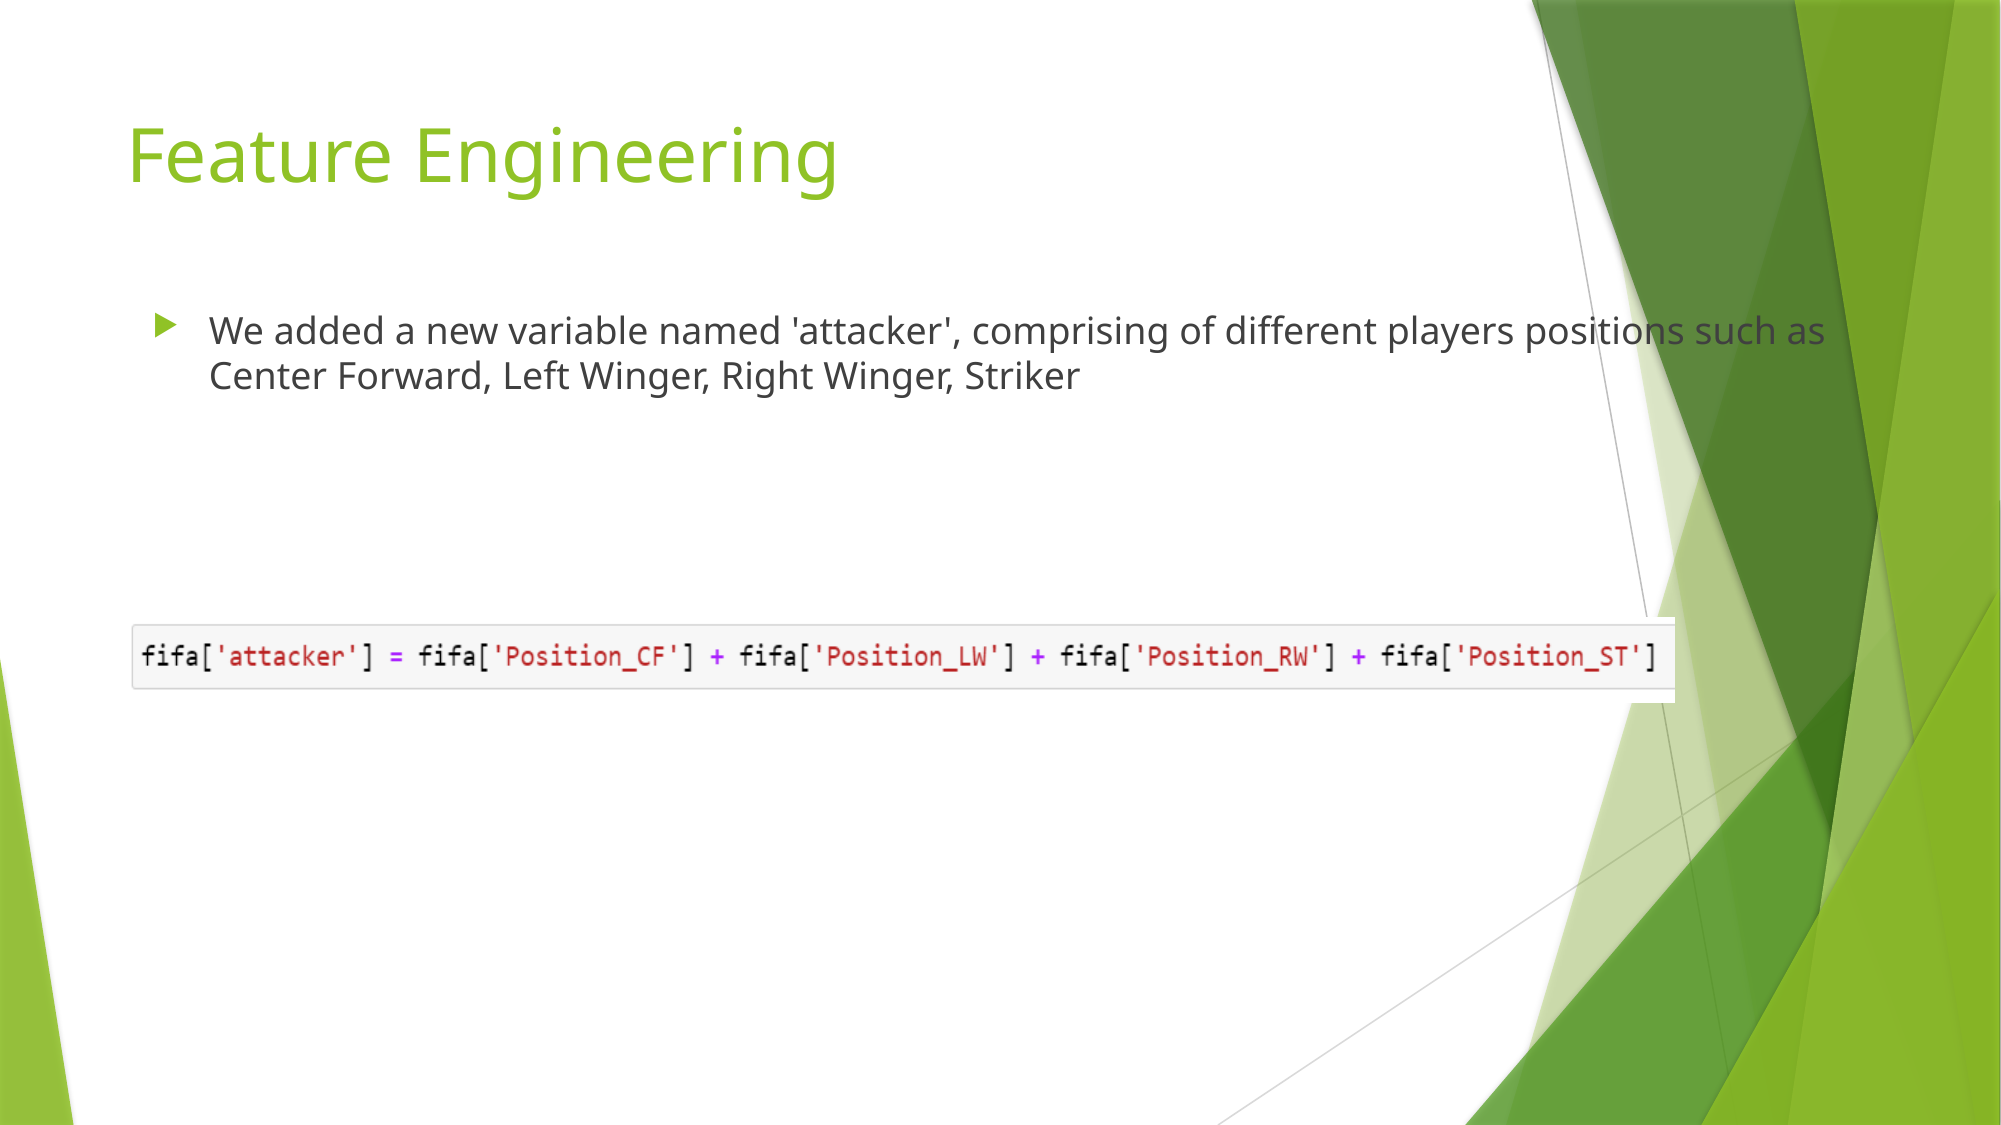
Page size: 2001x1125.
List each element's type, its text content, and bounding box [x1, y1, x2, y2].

picture [122, 616, 1676, 704]
list We added a new variable named 'attacker', comprising of different players positions such as Center Forward, Left Winger, Right Winger, Striker [137, 299, 1863, 503]
title Feature Engineering [111, 99, 1522, 317]
